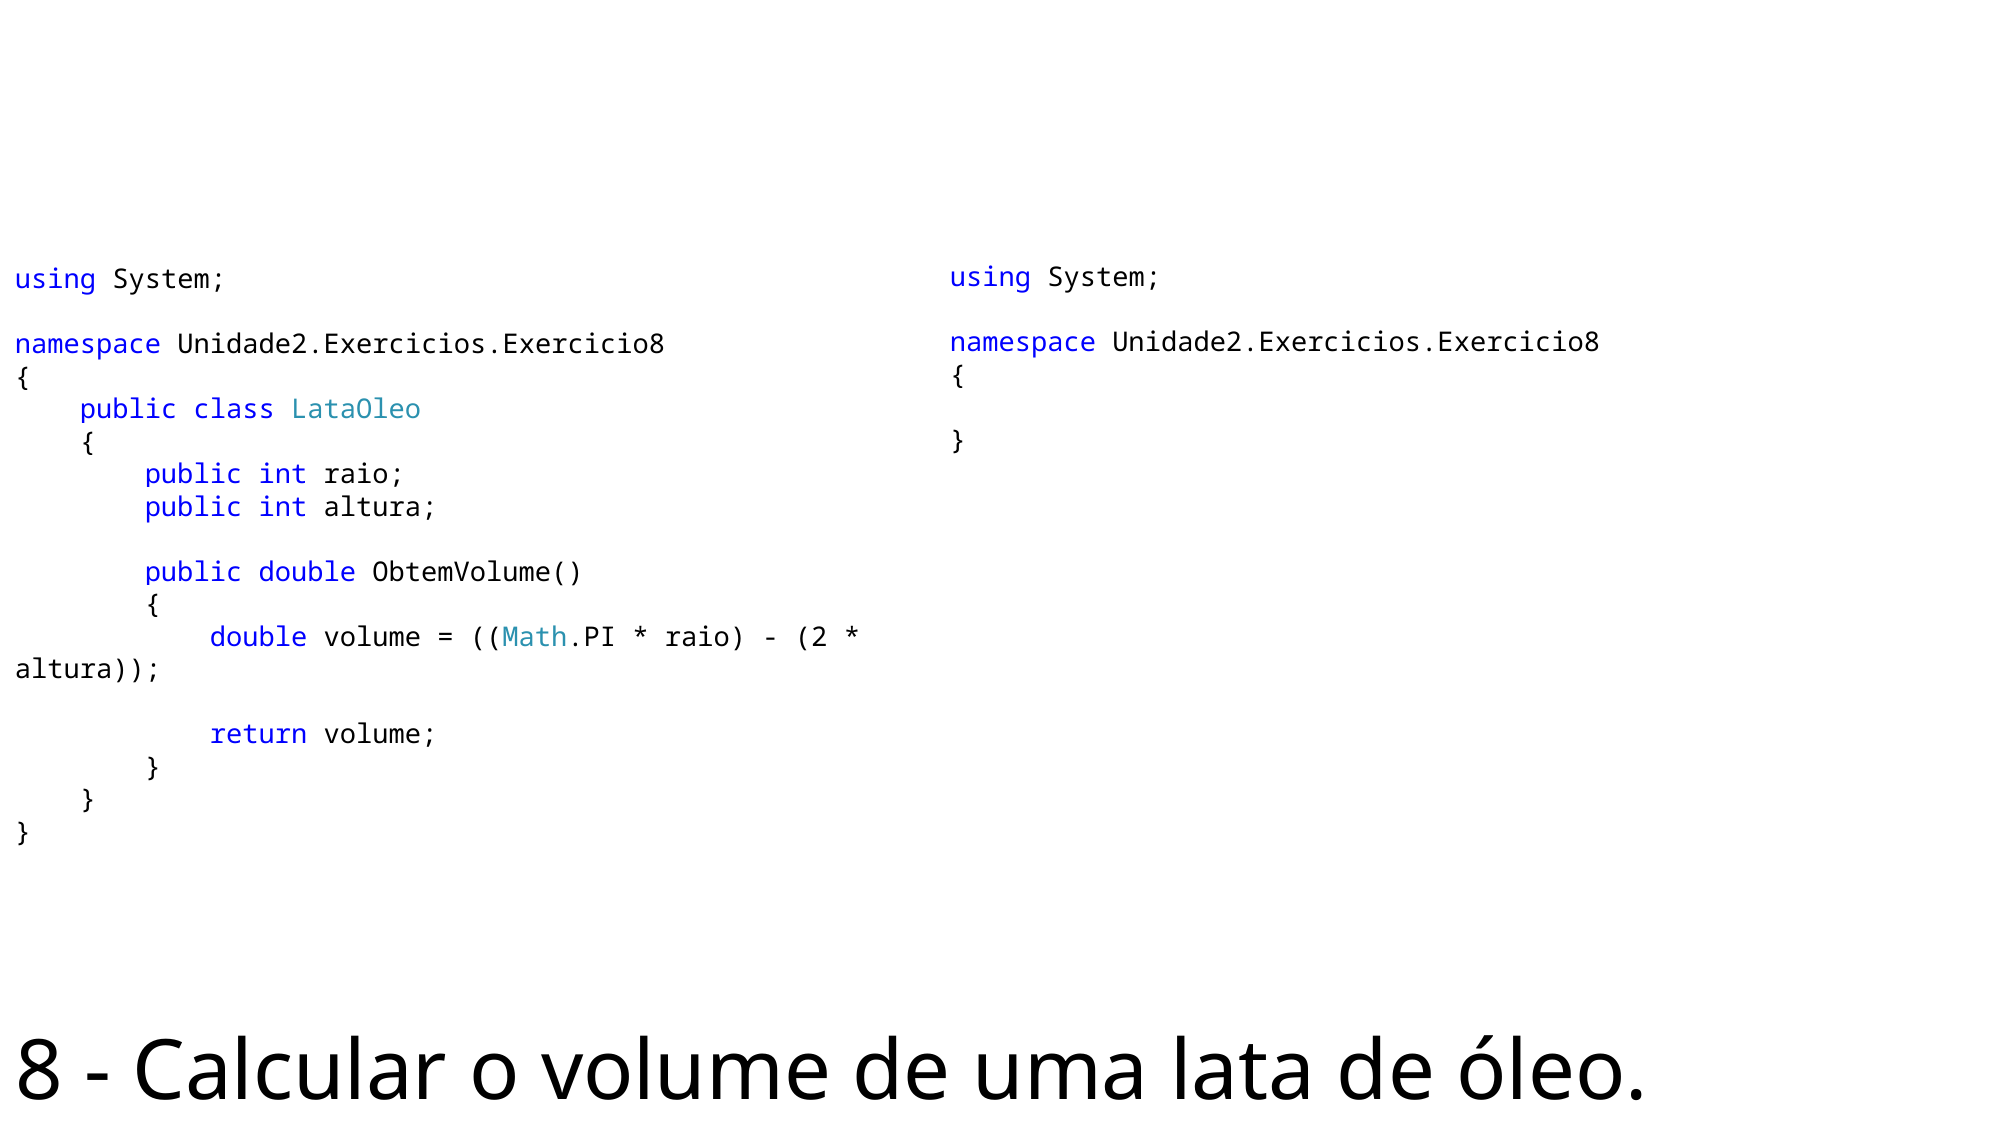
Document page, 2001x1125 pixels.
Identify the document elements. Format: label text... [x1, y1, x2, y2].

title 8 - Calcular o volume de uma lata de óleo. [0, 1017, 2000, 1125]
text_box using System; namespace Unidade2.Exercicios.Exercicio8 { } [934, 252, 2000, 462]
text_box using System; namespace Unidade2.Exercicios.Exercicio8 { public class LataOleo { public int raio; public int altura; public double ObtemVolume() { double volume = ((Math.PI * raio) - (2 * altura)); return volume; } } } [0, 254, 958, 854]
